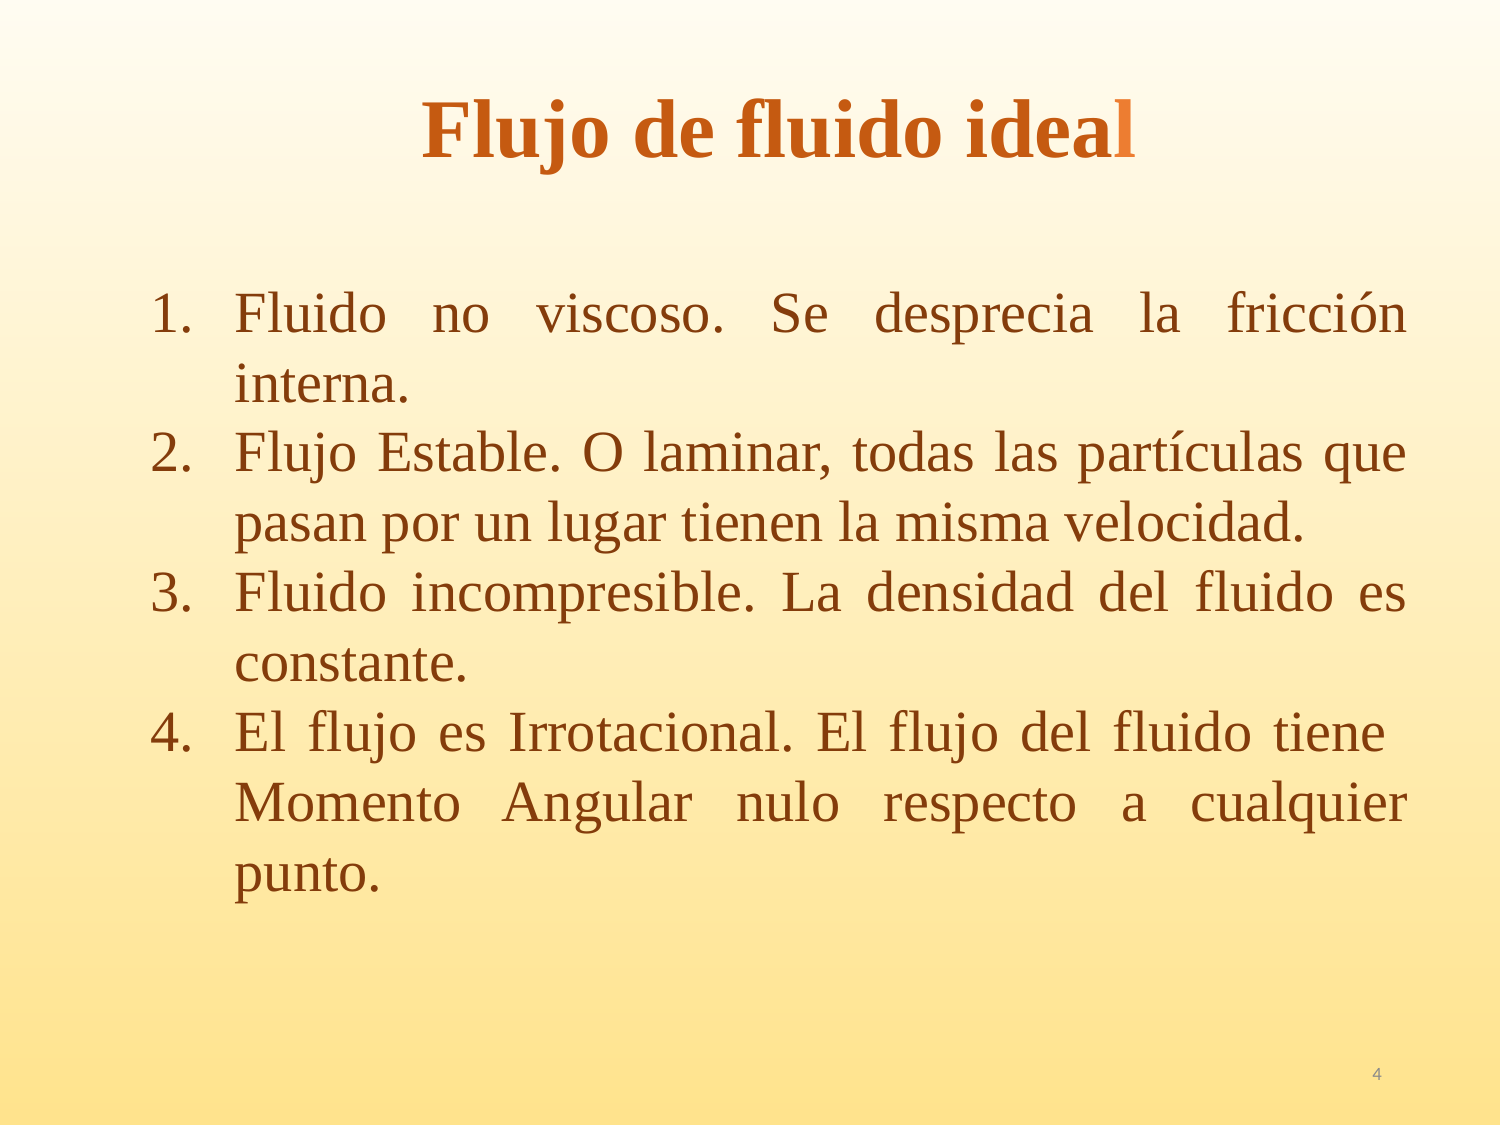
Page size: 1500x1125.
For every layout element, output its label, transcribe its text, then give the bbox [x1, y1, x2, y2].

text_box Flujo de fluido ideal Fluido no viscoso. Se desprecia la fricción interna. Flujo Estable. O laminar, todas las partículas que pasan por un lugar tienen la misma velocidad. Fluido incompresible. La densidad del fluido es constante. El flujo es Irrotacional. El flujo del fluido tiene Momento Angular nulo respecto a cualquier punto. [135, 66, 1424, 981]
slide_number 4 [1059, 1042, 1397, 1103]
